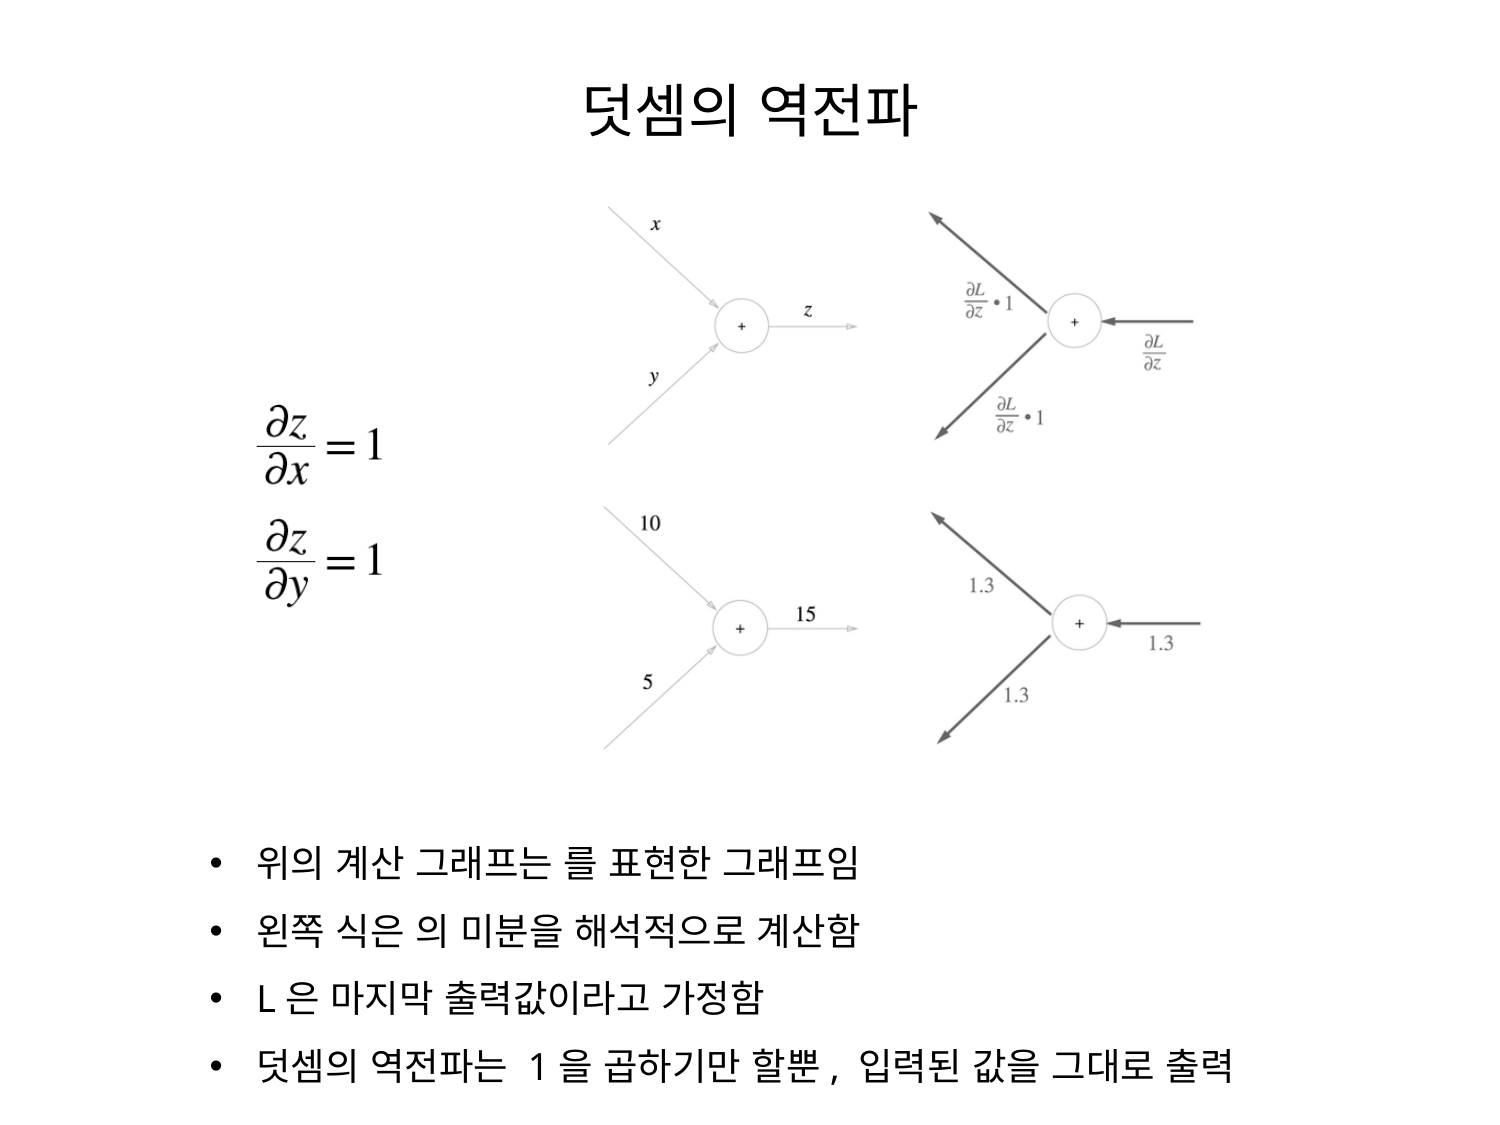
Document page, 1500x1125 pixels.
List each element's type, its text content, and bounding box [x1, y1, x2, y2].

title 덧셈의 역전파 [75, 45, 1425, 173]
picture [241, 383, 395, 624]
picture [596, 503, 1208, 757]
picture [596, 195, 1200, 450]
